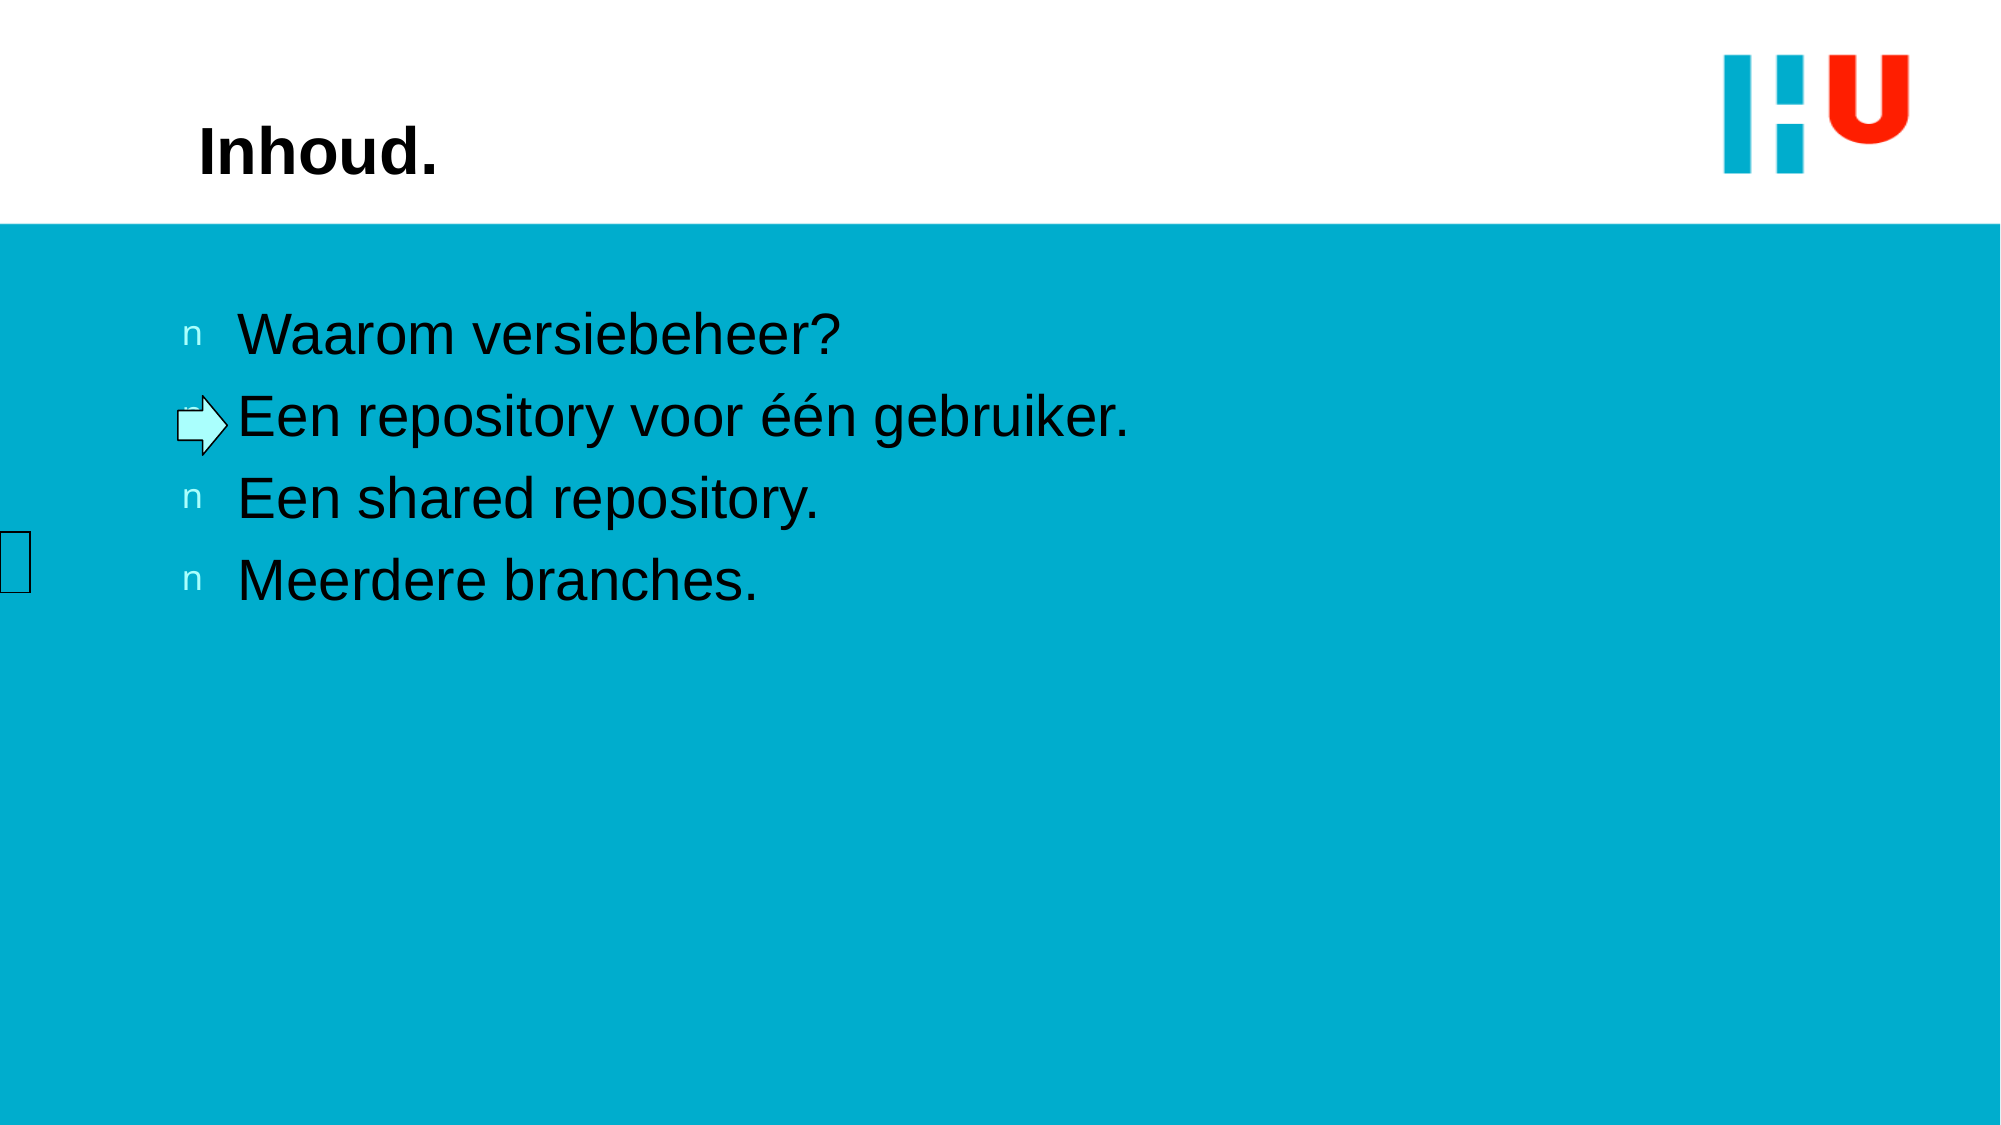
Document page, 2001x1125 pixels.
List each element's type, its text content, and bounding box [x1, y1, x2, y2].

picture [1, 533, 29, 592]
text_box [177, 395, 228, 456]
title Inhoud. [183, 99, 1534, 196]
picture [0, 0, 2001, 1125]
list Waarom versiebeheer? Een repository voor één gebruiker. Een shared repository. Meerdere branches. [166, 288, 1891, 715]
